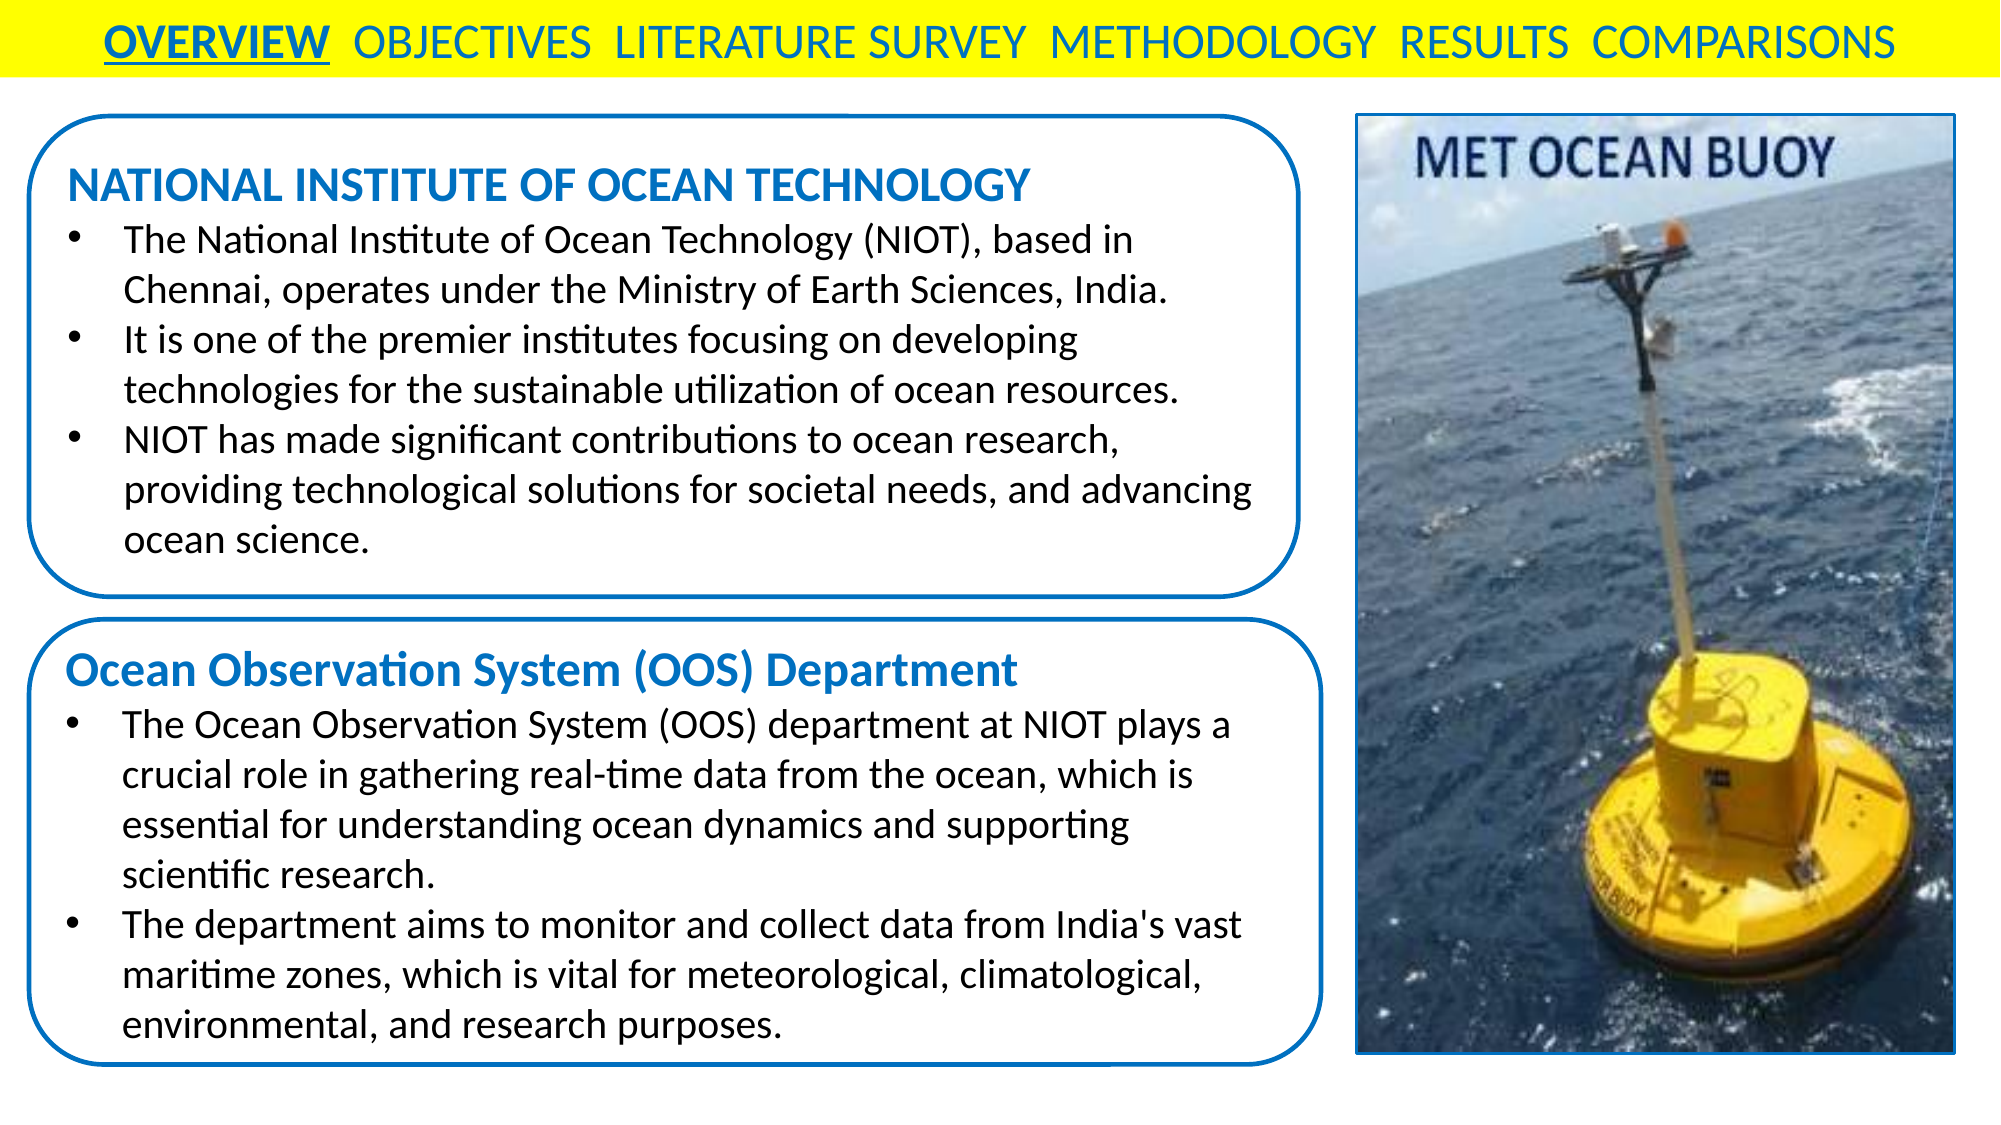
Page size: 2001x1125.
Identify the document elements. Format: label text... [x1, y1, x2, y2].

picture [1357, 116, 1954, 1052]
text_box OVERVIEW OBJECTIVES LITERATURE SURVEY METHODOLOGY RESULTS COMPARISONS [0, 0, 2000, 78]
text_box NATIONAL INSTITUTE OF OCEAN TECHNOLOGY The National Institute of Ocean Technology (NIOT), based in Chennai, operates under the Ministry of Earth Sciences, India. It is one of the premier institutes focusing on developing technologies for the sustainable utilization of ocean resources. NIOT has made significant contributions to ocean research, providing technological solutions for societal needs, and advancing ocean science. [27, 115, 1300, 598]
text_box Ocean Observation System (OOS) Department The Ocean Observation System (OOS) department at NIOT plays a crucial role in gathering real-time data from the ocean, which is essential for understanding ocean dynamics and supporting scientific research. The department aims to monitor and collect data from India's vast maritime zones, which is vital for meteorological, climatological, environmental, and research purposes. [28, 618, 1323, 1066]
